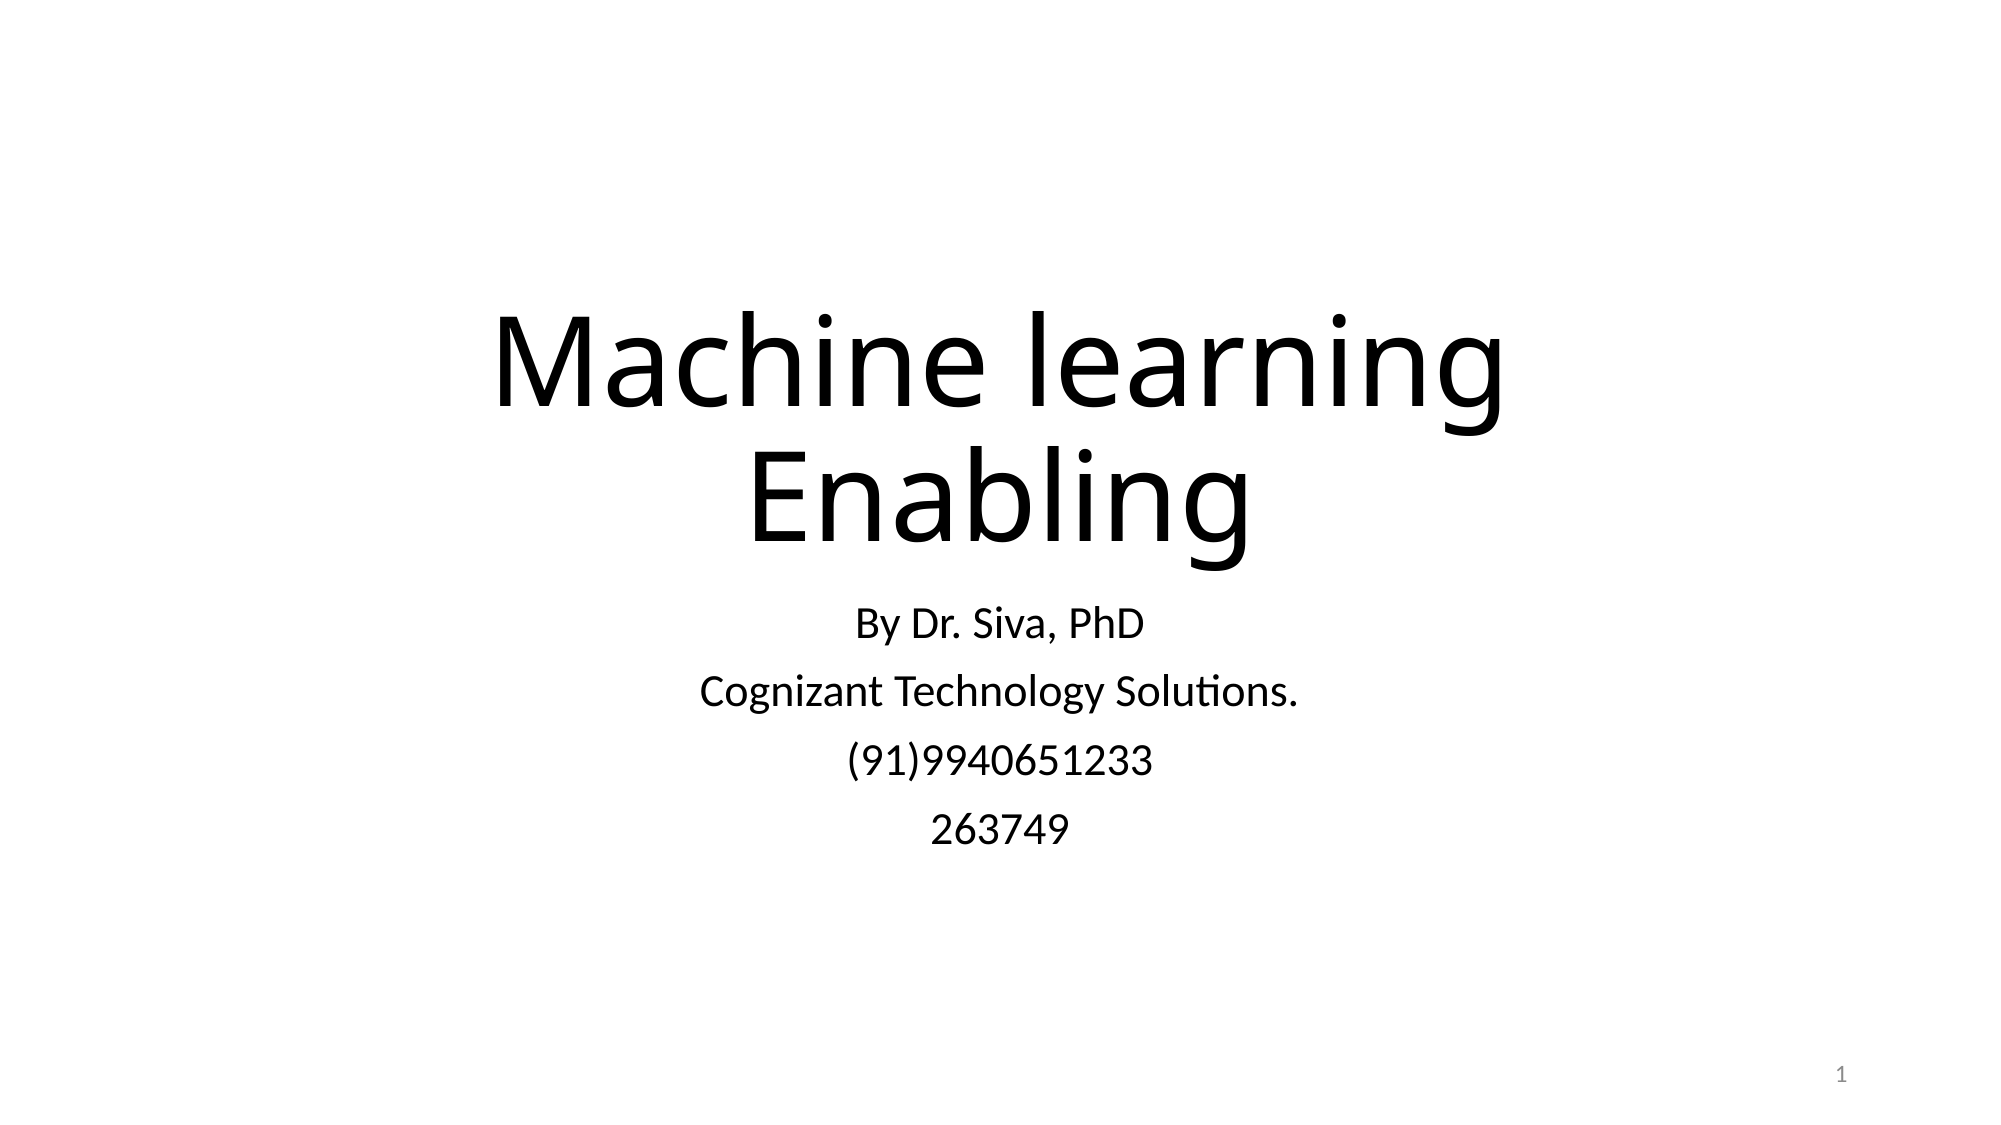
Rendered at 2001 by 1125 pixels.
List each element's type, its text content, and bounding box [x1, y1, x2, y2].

slide_number 1 [1412, 1042, 1863, 1103]
title Machine learning Enabling [249, 184, 1750, 576]
subtitle By Dr. Siva, PhD Cognizant Technology Solutions. (91)9940651233 263749 [249, 590, 1750, 863]
